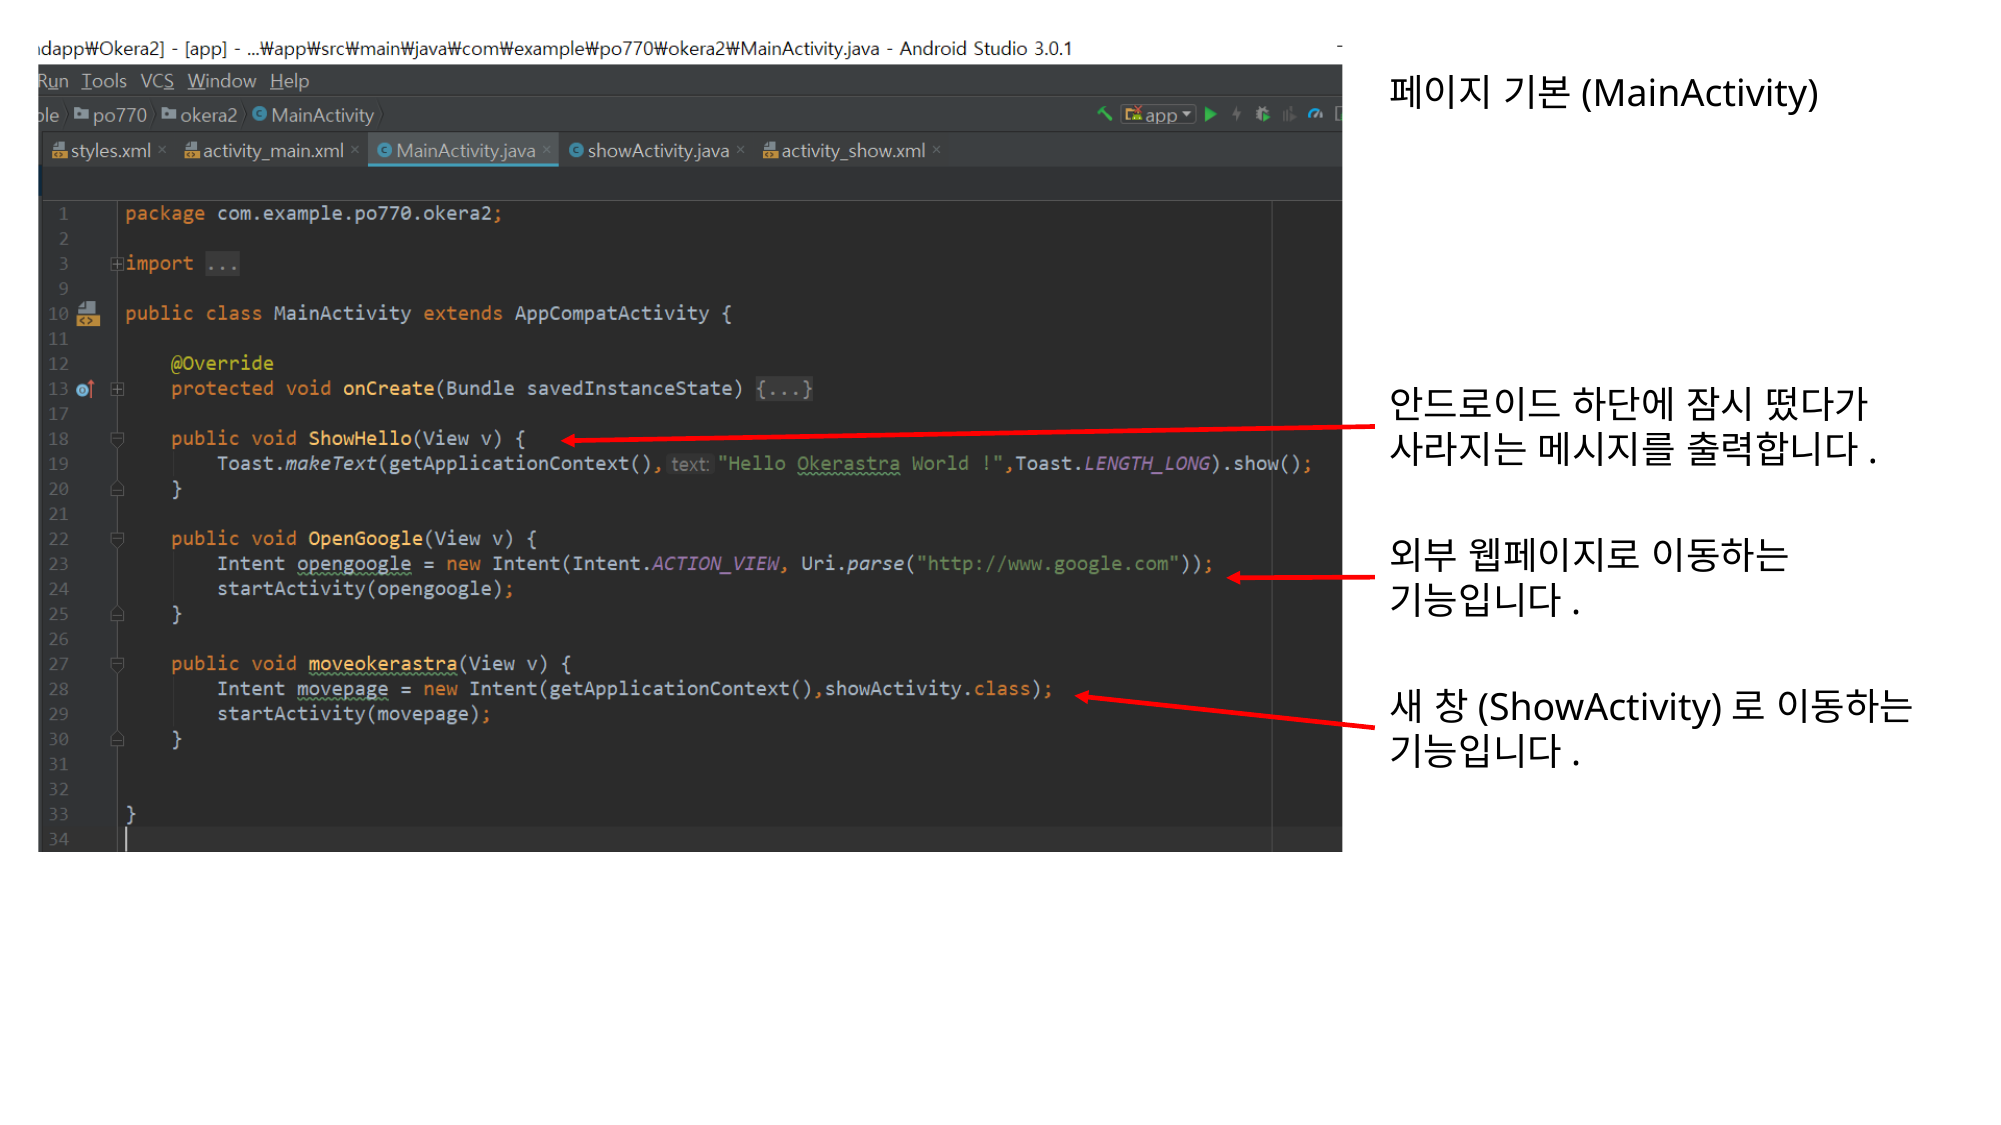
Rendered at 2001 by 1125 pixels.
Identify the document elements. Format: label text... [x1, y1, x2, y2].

picture [38, 29, 1343, 852]
text_box 외부 웹페이지로 이동하는 기능입니다. [1374, 524, 1979, 630]
text_box 페이지 기본(MainActivity) [1374, 61, 1979, 122]
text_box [1074, 695, 1375, 729]
text_box 새 창(ShowActivity)로 이동하는 기능입니다. [1374, 675, 1979, 781]
text_box 안드로이드 하단에 잠시 떴다가 사라지는 메시지를 출력합니다. [1374, 374, 1979, 479]
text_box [560, 427, 1375, 441]
